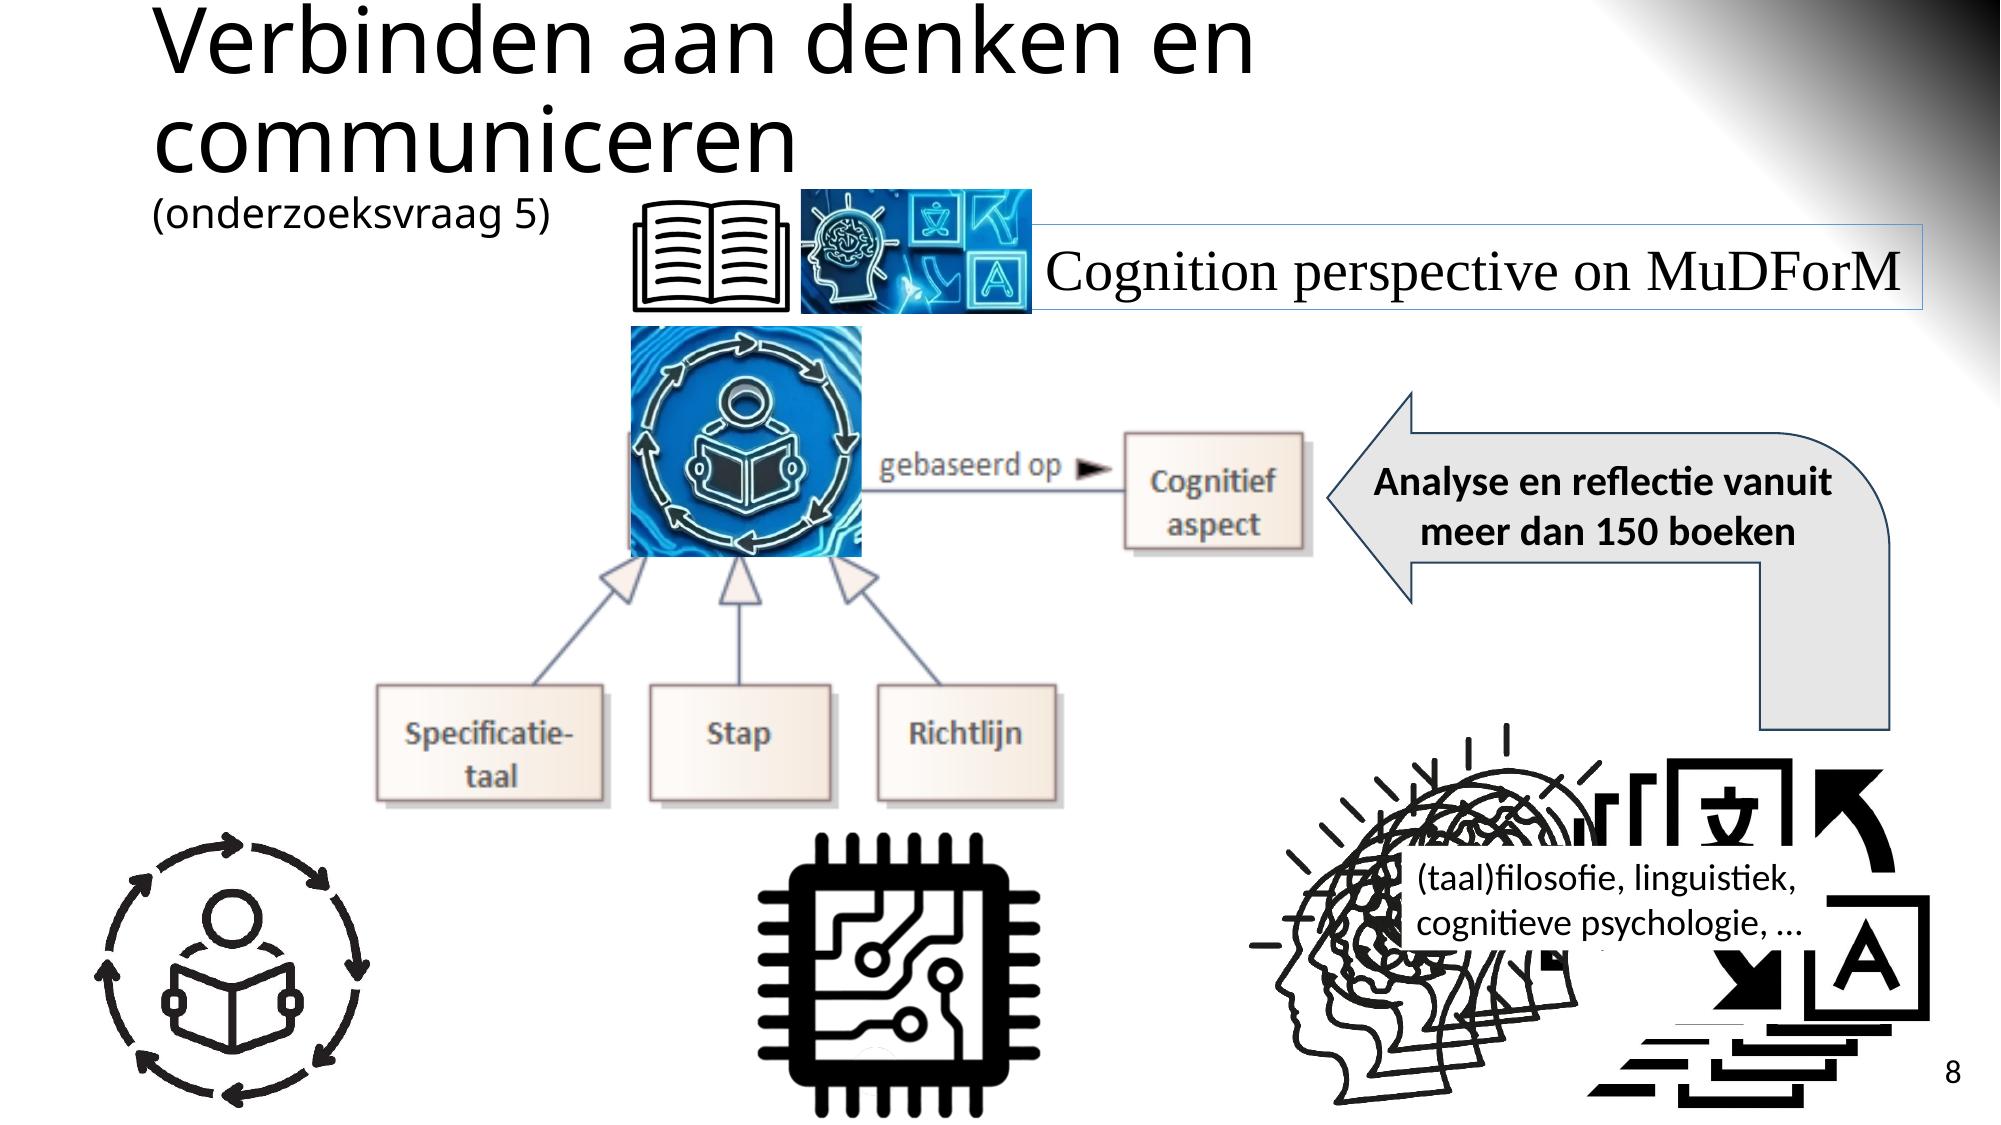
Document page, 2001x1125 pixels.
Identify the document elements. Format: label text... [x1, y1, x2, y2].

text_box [1186, 804, 1835, 1111]
title Verbinden aan denken en communiceren (onderzoeksvraag 5) [137, 7, 1863, 225]
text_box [1220, 717, 1962, 1084]
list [630, 326, 862, 557]
picture [94, 416, 1338, 1125]
text_box Analyse en reflectie vanuit meer dan 150 boeken [1338, 390, 1891, 717]
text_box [619, 164, 1923, 348]
